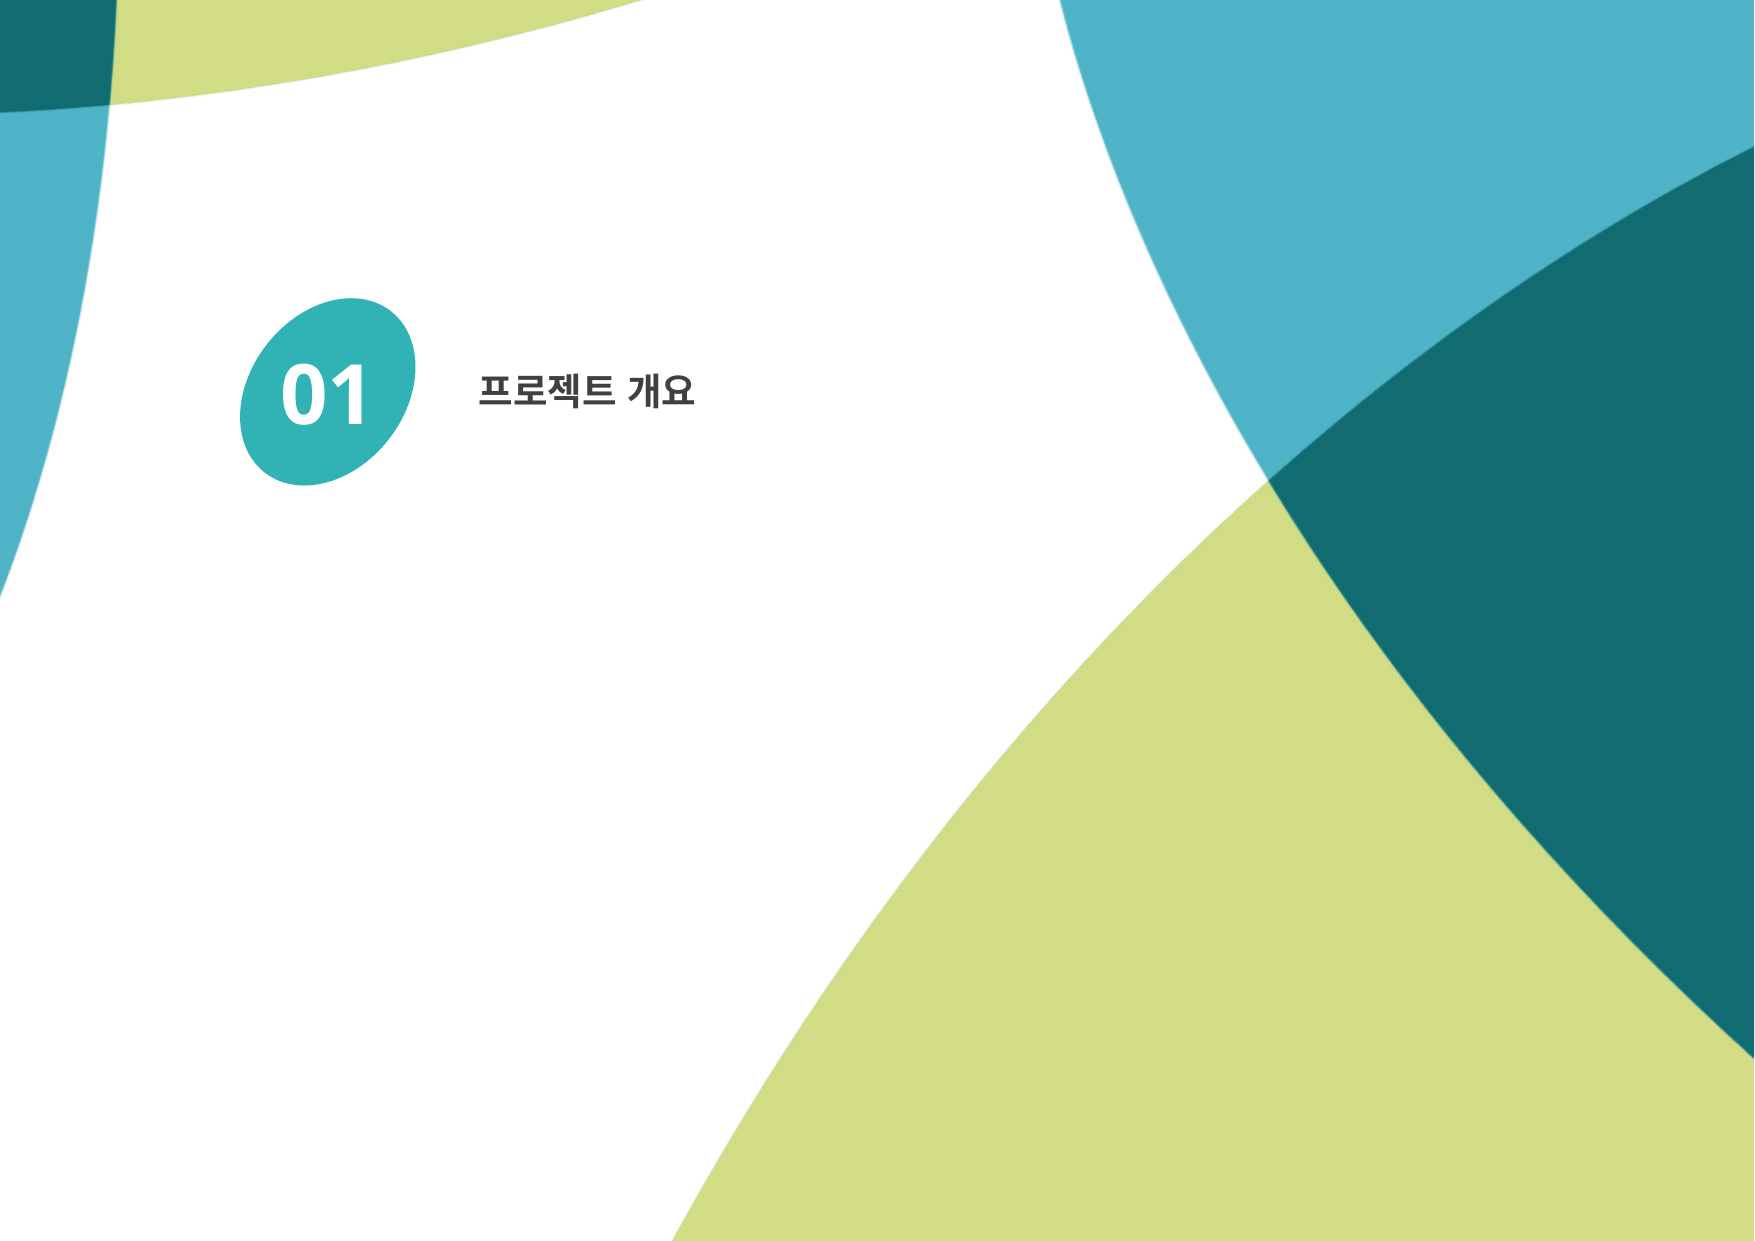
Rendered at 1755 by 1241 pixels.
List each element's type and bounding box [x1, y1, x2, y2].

picture [0, 0, 1755, 1241]
text_box [250, 289, 723, 495]
